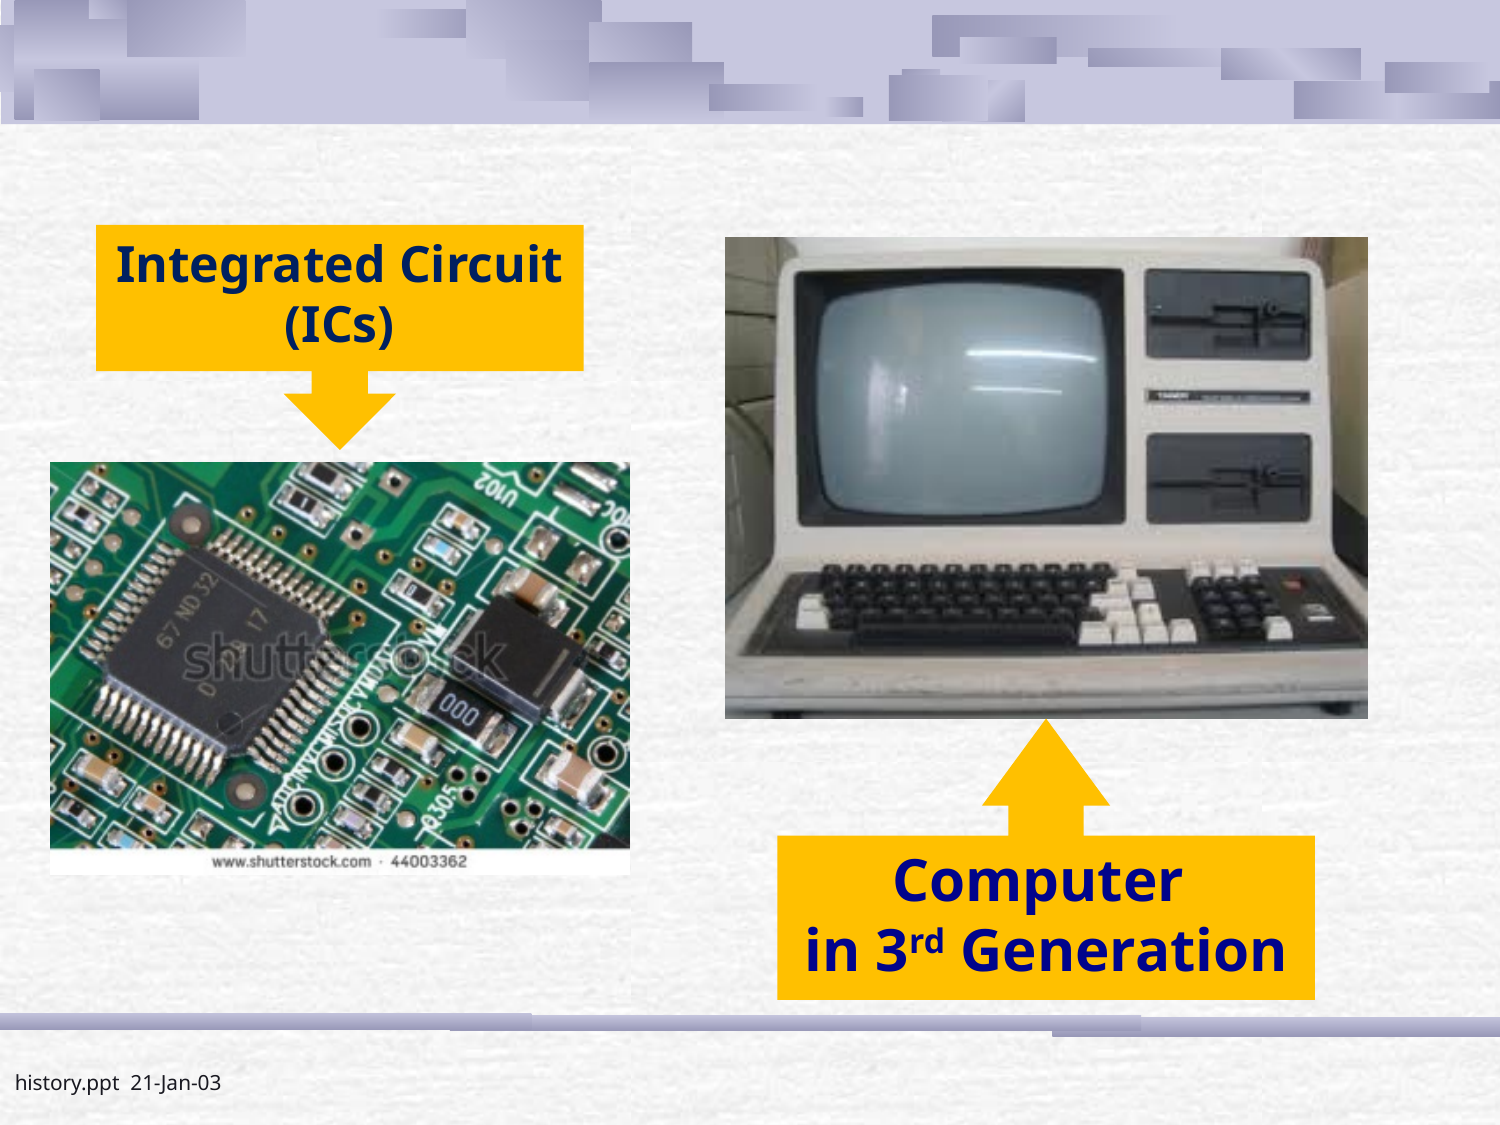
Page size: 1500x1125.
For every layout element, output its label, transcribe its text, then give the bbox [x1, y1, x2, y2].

text_box Integrated Circuit (ICs) [96, 224, 584, 450]
picture [0, 1030, 1500, 1125]
text_box Computer in 3rd Generation [777, 727, 1315, 1000]
picture [0, 92, 1500, 1018]
